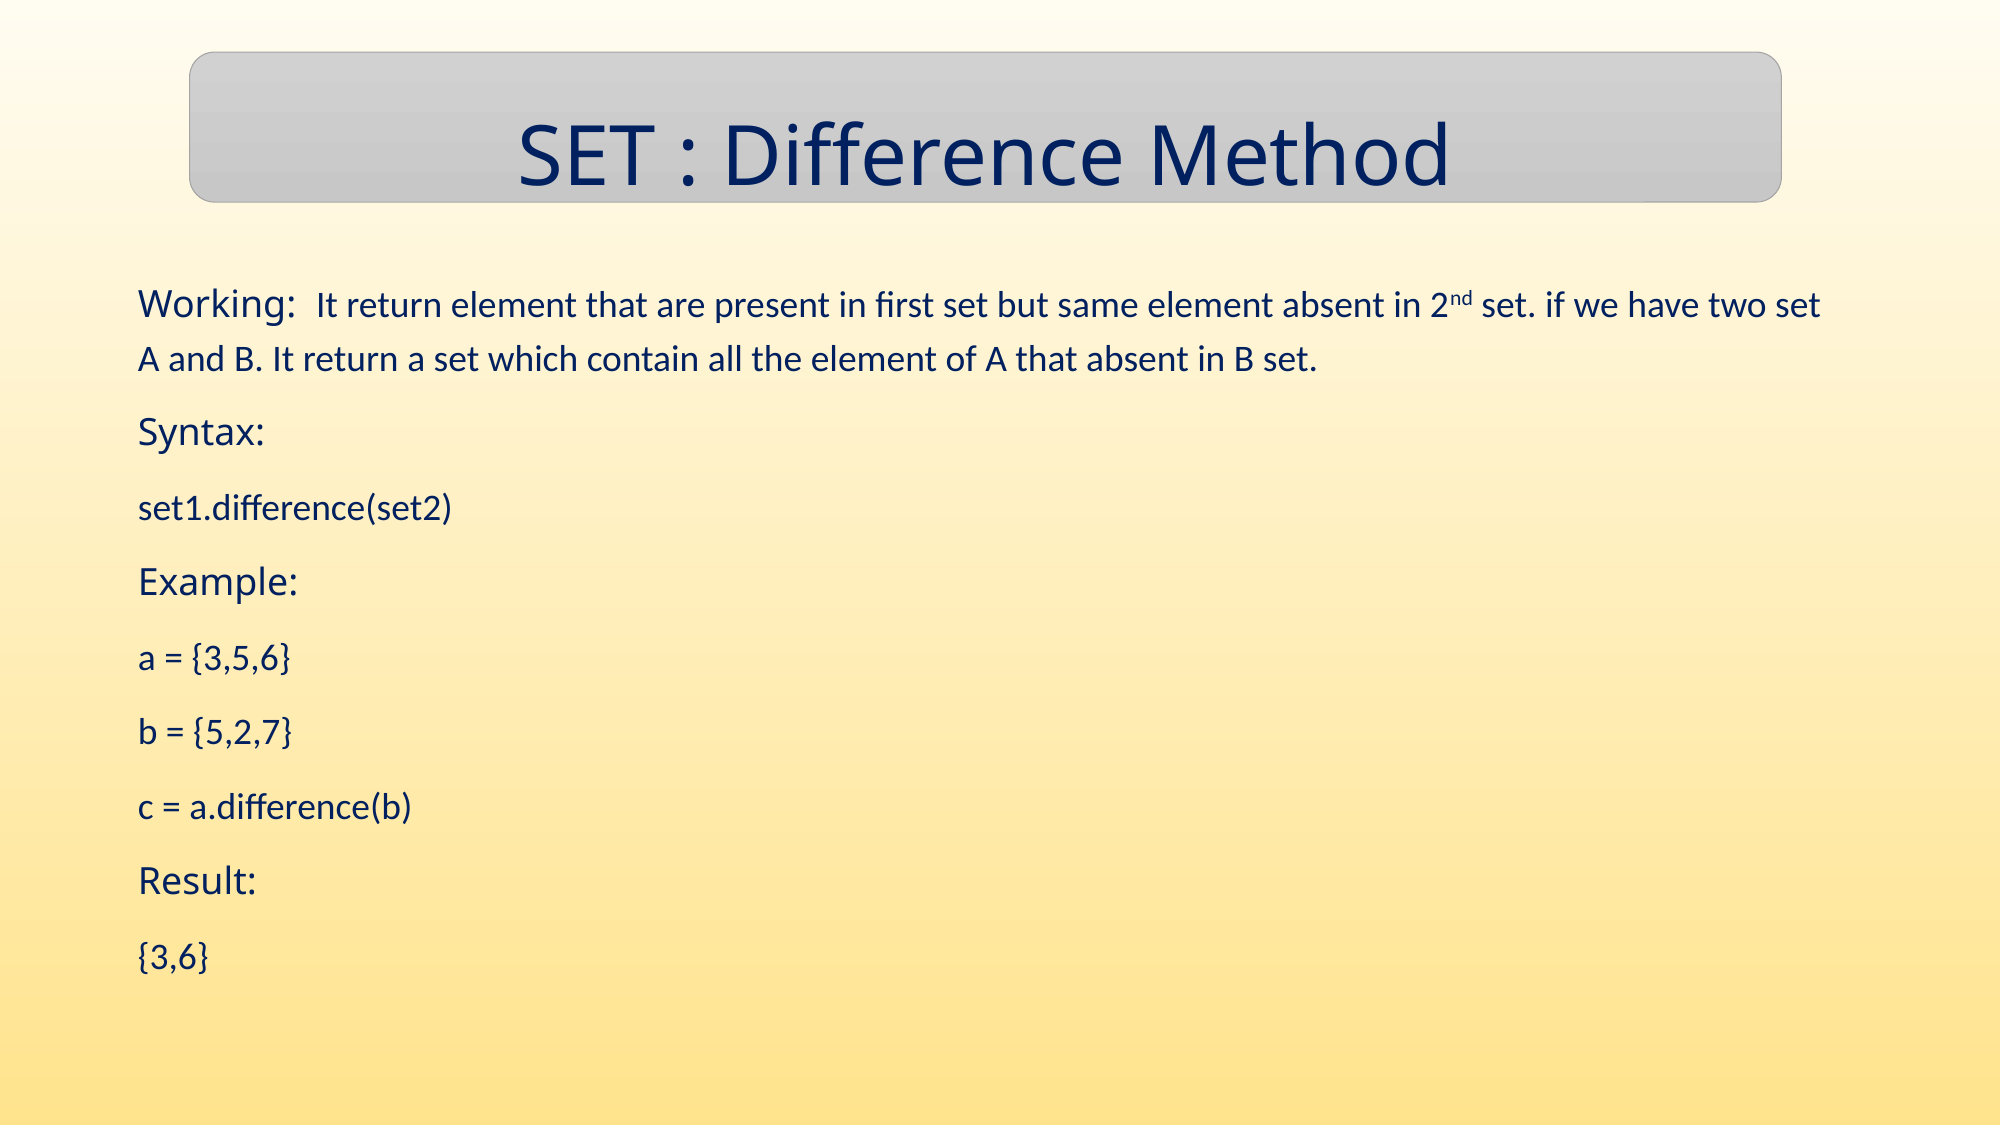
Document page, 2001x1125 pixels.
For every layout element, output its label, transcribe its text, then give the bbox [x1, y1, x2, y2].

list Working: It return element that are present in first set but same element absent in 2nd set. if we have two set A and B. It return a set which contain all the element of A that absent in B set. Syntax: set1.difference(set2) Example: a = {3,5,6} b = {5,2,7} c = a.difference(b) Result: {3,6} [122, 263, 1848, 1090]
text_box SET : Difference Method [189, 51, 1782, 203]
